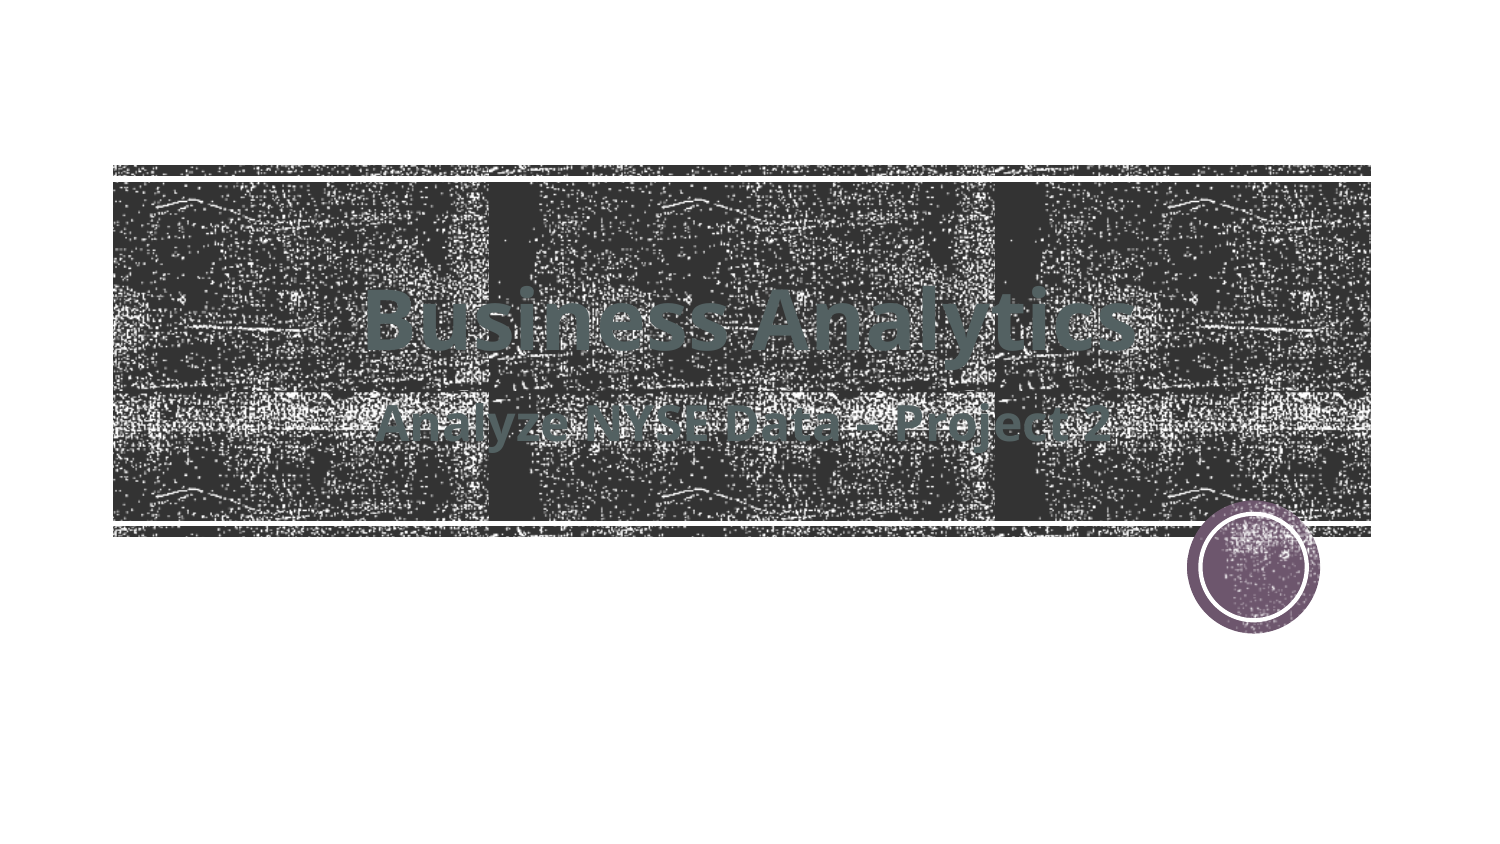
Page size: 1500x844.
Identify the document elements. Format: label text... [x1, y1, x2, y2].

text_box [375, 399, 1126, 441]
text_box Analyze NYSE Data – Project 2 [360, 383, 1140, 459]
text_box Business Analytics [346, 258, 1154, 375]
